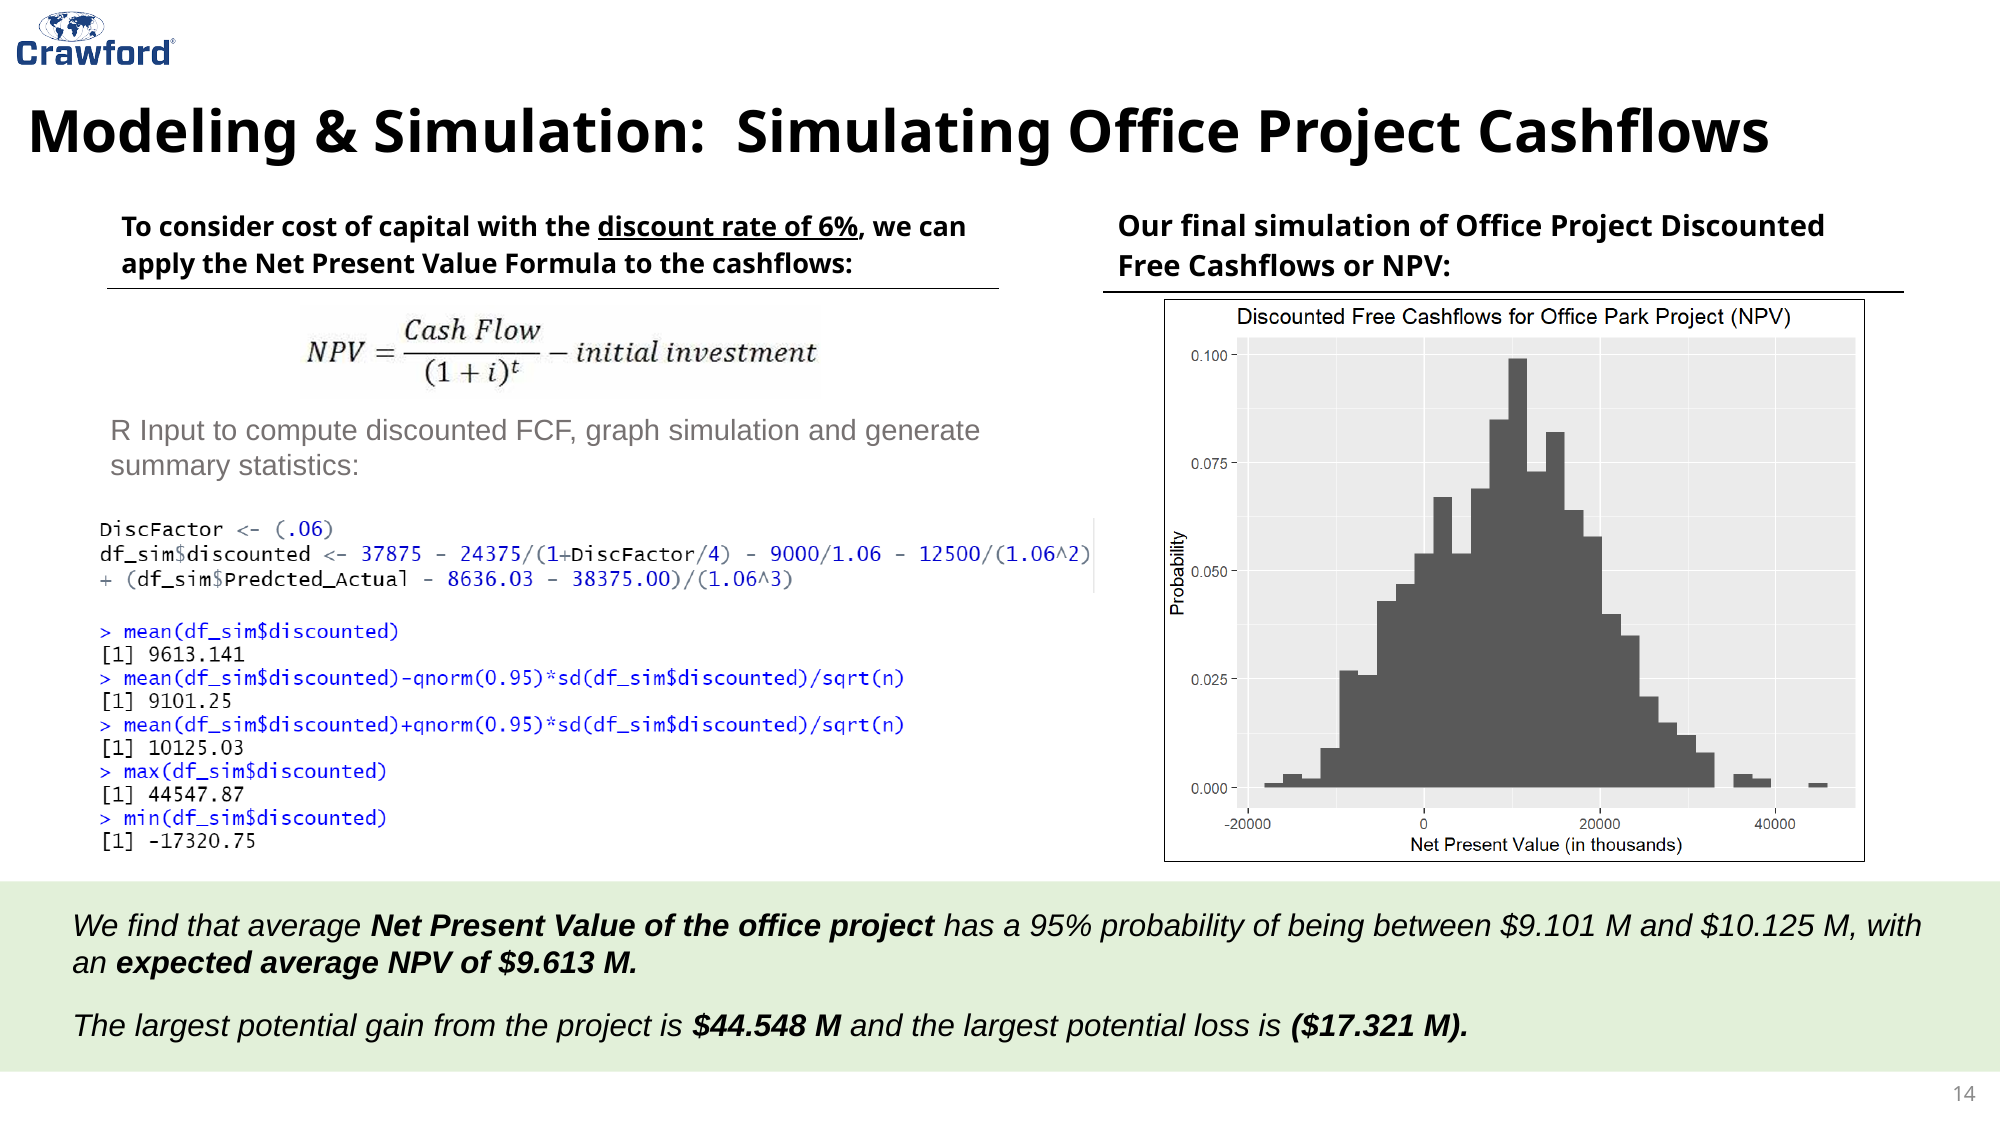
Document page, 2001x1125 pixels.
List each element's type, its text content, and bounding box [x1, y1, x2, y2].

picture [300, 305, 821, 399]
picture [1164, 299, 1864, 862]
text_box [0, 881, 2000, 1089]
slide_number 14 [1927, 1089, 2000, 1108]
table_header Our final simulation of Office Project Discounted Free Cashflows or NPV: [1103, 198, 1904, 291]
title Modeling & Simulation: Simulating Office Project Cashflows [27, 58, 1973, 200]
picture [95, 518, 1095, 593]
picture [0, 0, 192, 77]
picture [95, 619, 912, 853]
text_box R Input to compute discounted FCF, graph simulation and generate summary statistics: [95, 403, 1098, 489]
table_header To consider cost of capital with the discount rate of 6%, we can apply the Net Present Value Formula to the cashflows: [107, 201, 999, 288]
